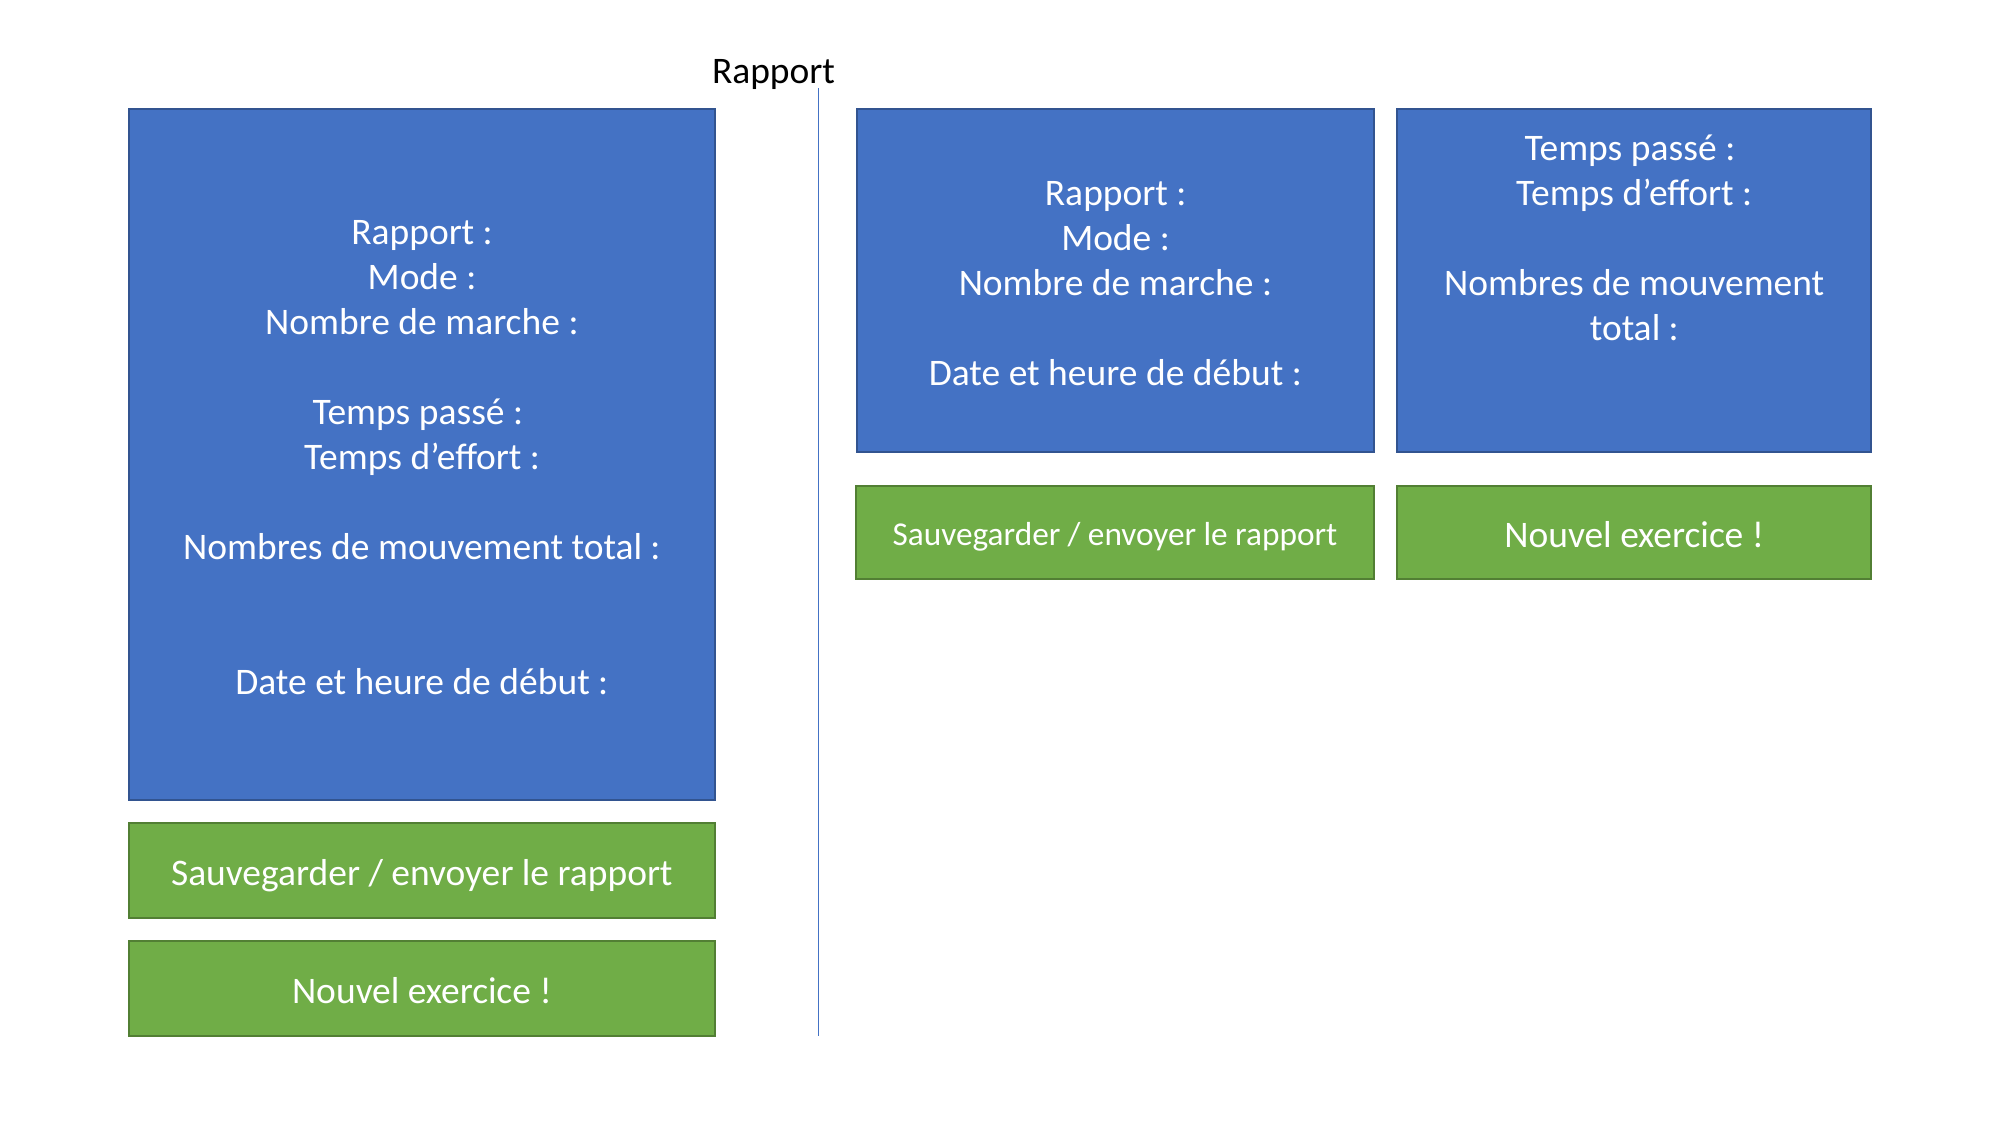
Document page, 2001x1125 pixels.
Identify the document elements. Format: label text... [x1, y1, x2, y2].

text_box Temps passé : Temps d’effort : Nombres de mouvement total : [1396, 108, 1872, 453]
text_box Sauvegarder / envoyer le rapport [128, 822, 716, 919]
text_box Sauvegarder / envoyer le rapport [855, 485, 1375, 580]
text_box Nouvel exercice ! [1396, 485, 1872, 580]
text_box Rapport [697, 38, 850, 99]
text_box Rapport : Mode : Nombre de marche : Temps passé : Temps d’effort : Nombres de mouvement total : Date et heure de début : [128, 108, 716, 801]
text_box Nouvel exercice ! [128, 940, 716, 1037]
text_box Rapport : Mode : Nombre de marche : Date et heure de début : [856, 108, 1375, 453]
